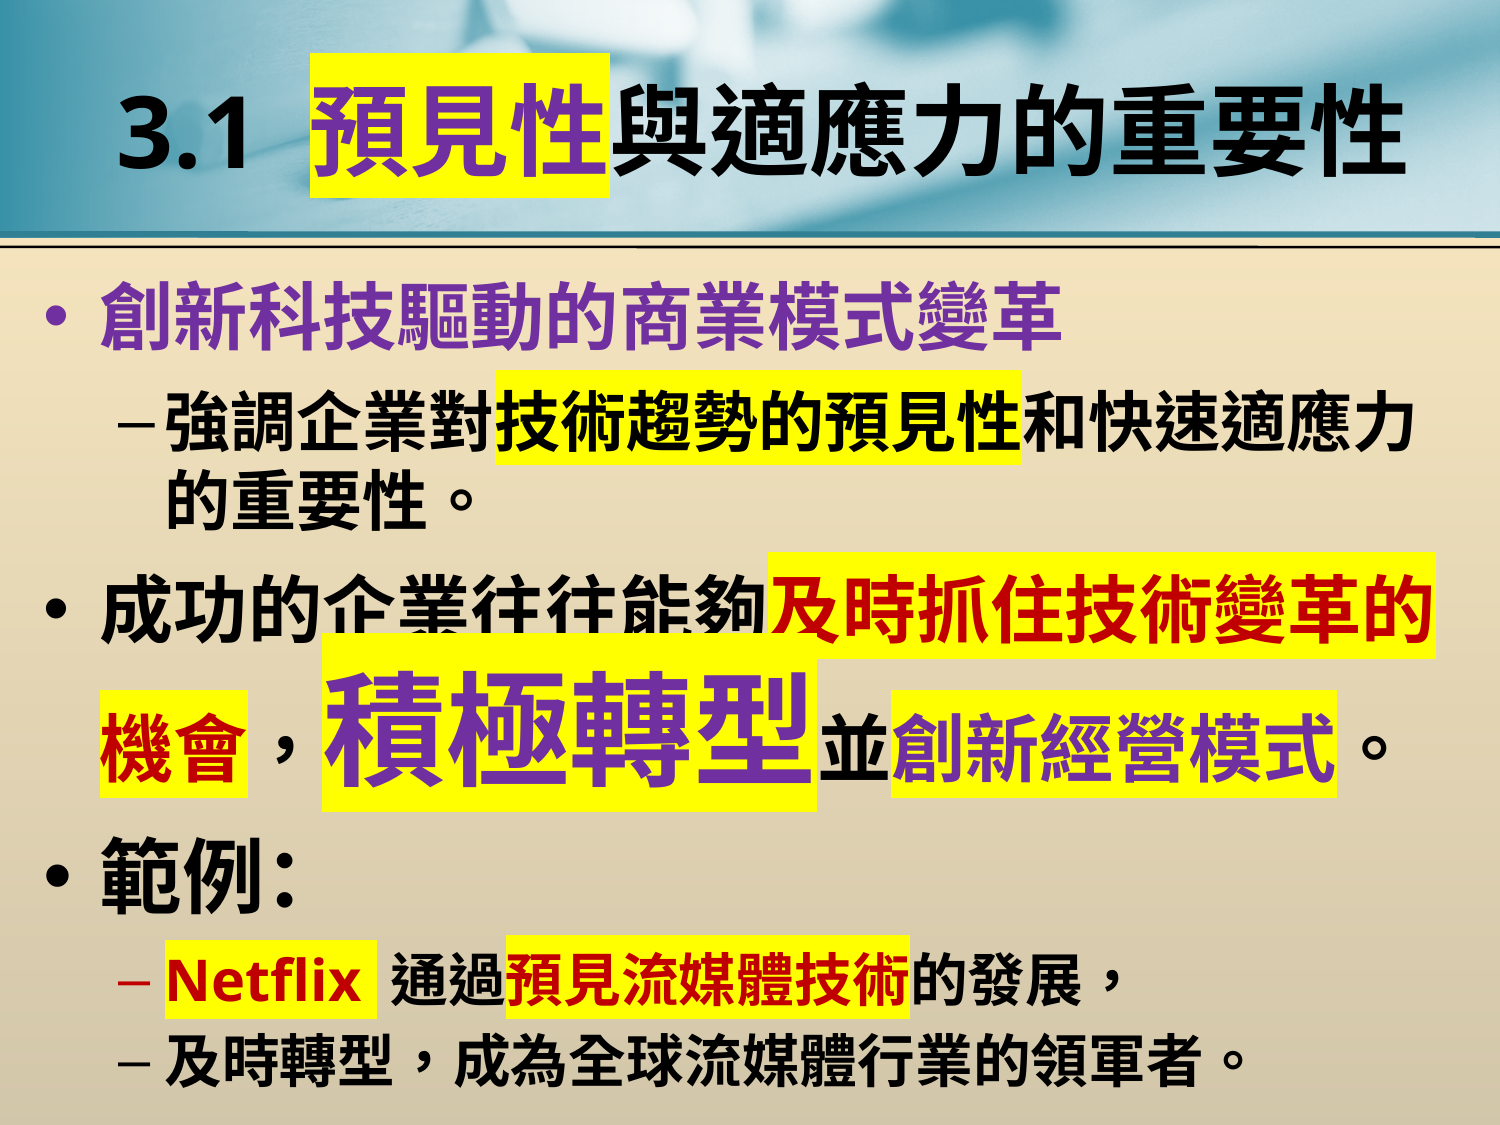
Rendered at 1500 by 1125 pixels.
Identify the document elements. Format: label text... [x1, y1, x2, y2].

list 創新科技驅動的商業模式變革 強調企業對技術趨勢的預見性和快速適應力的重要性。 成功的企業往往能夠及時抓住技術變革的機會，積極轉型並創新經營模式。 範例： Netflix 通過預見流媒體技術的發展， 及時轉型，成為全球流媒體行業的領軍者。 [29, 262, 1481, 1103]
title 3.1 預見性與適應力的重要性 [45, 24, 1481, 233]
